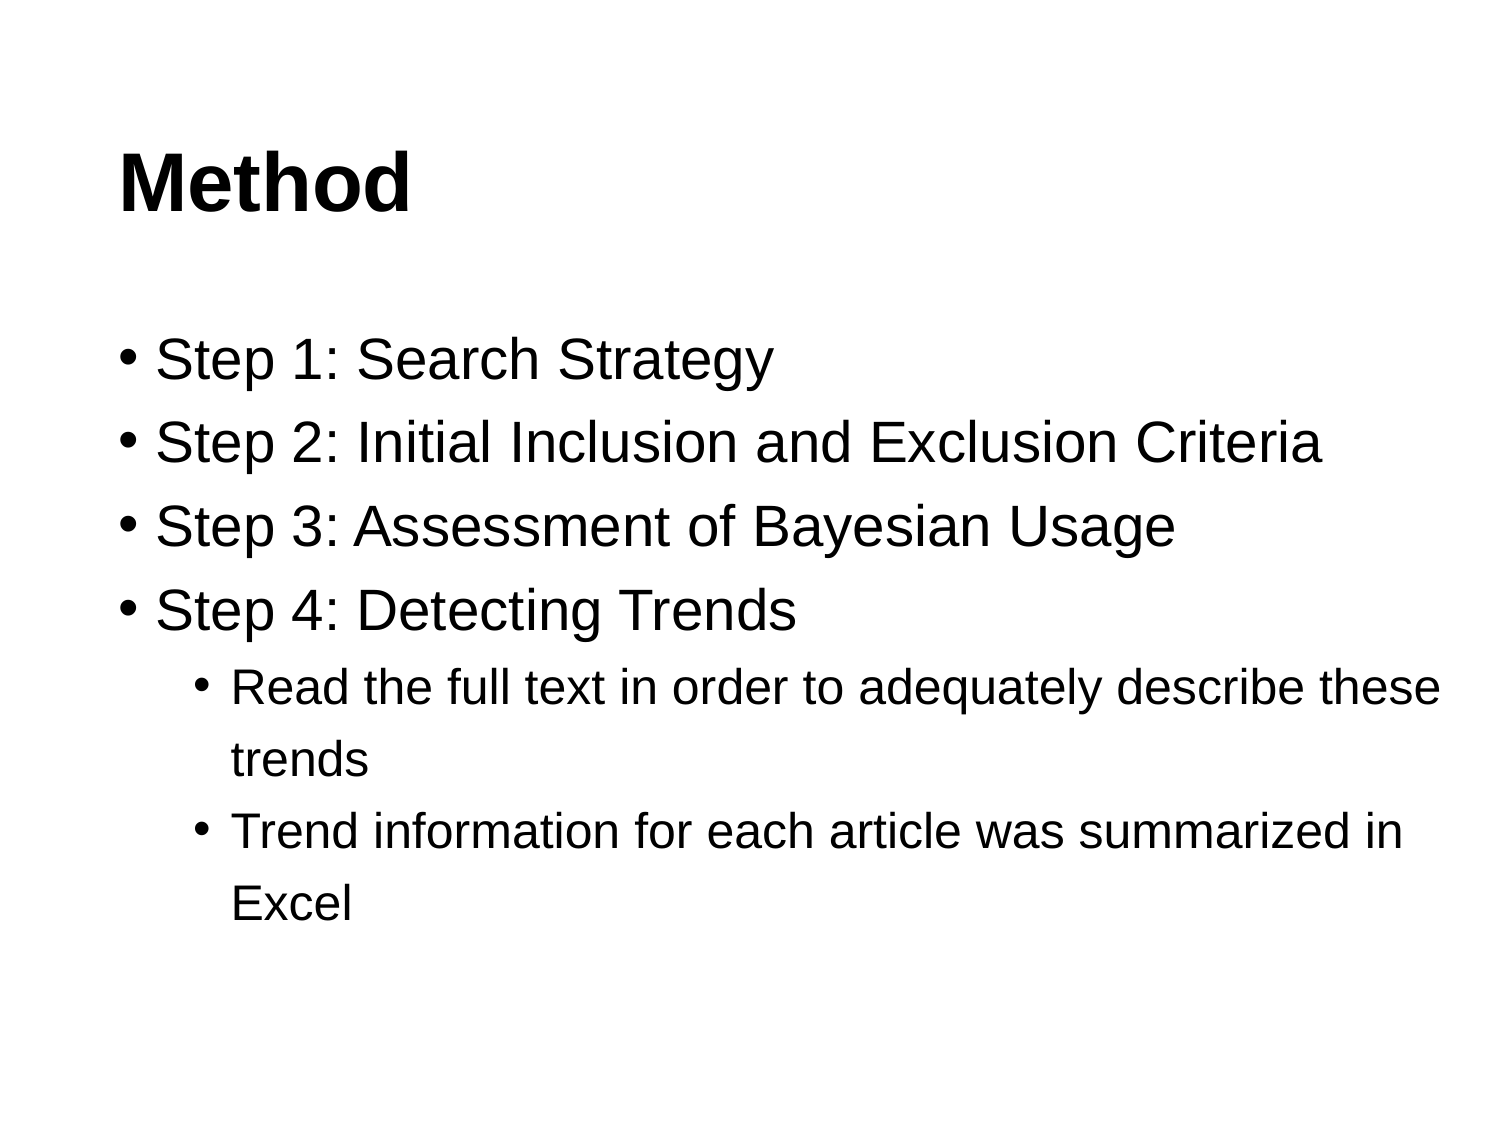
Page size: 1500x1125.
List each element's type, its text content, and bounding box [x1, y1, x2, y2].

list Step 1: Search Strategy Step 2: Initial Inclusion and Exclusion Criteria Step 3: Assessment of Bayesian Usage Step 4: Detecting Trends Read the full text in order to adequately describe these trends Trend information for each article was summarized in Excel [103, 299, 1458, 1014]
title Method [103, 59, 1397, 278]
